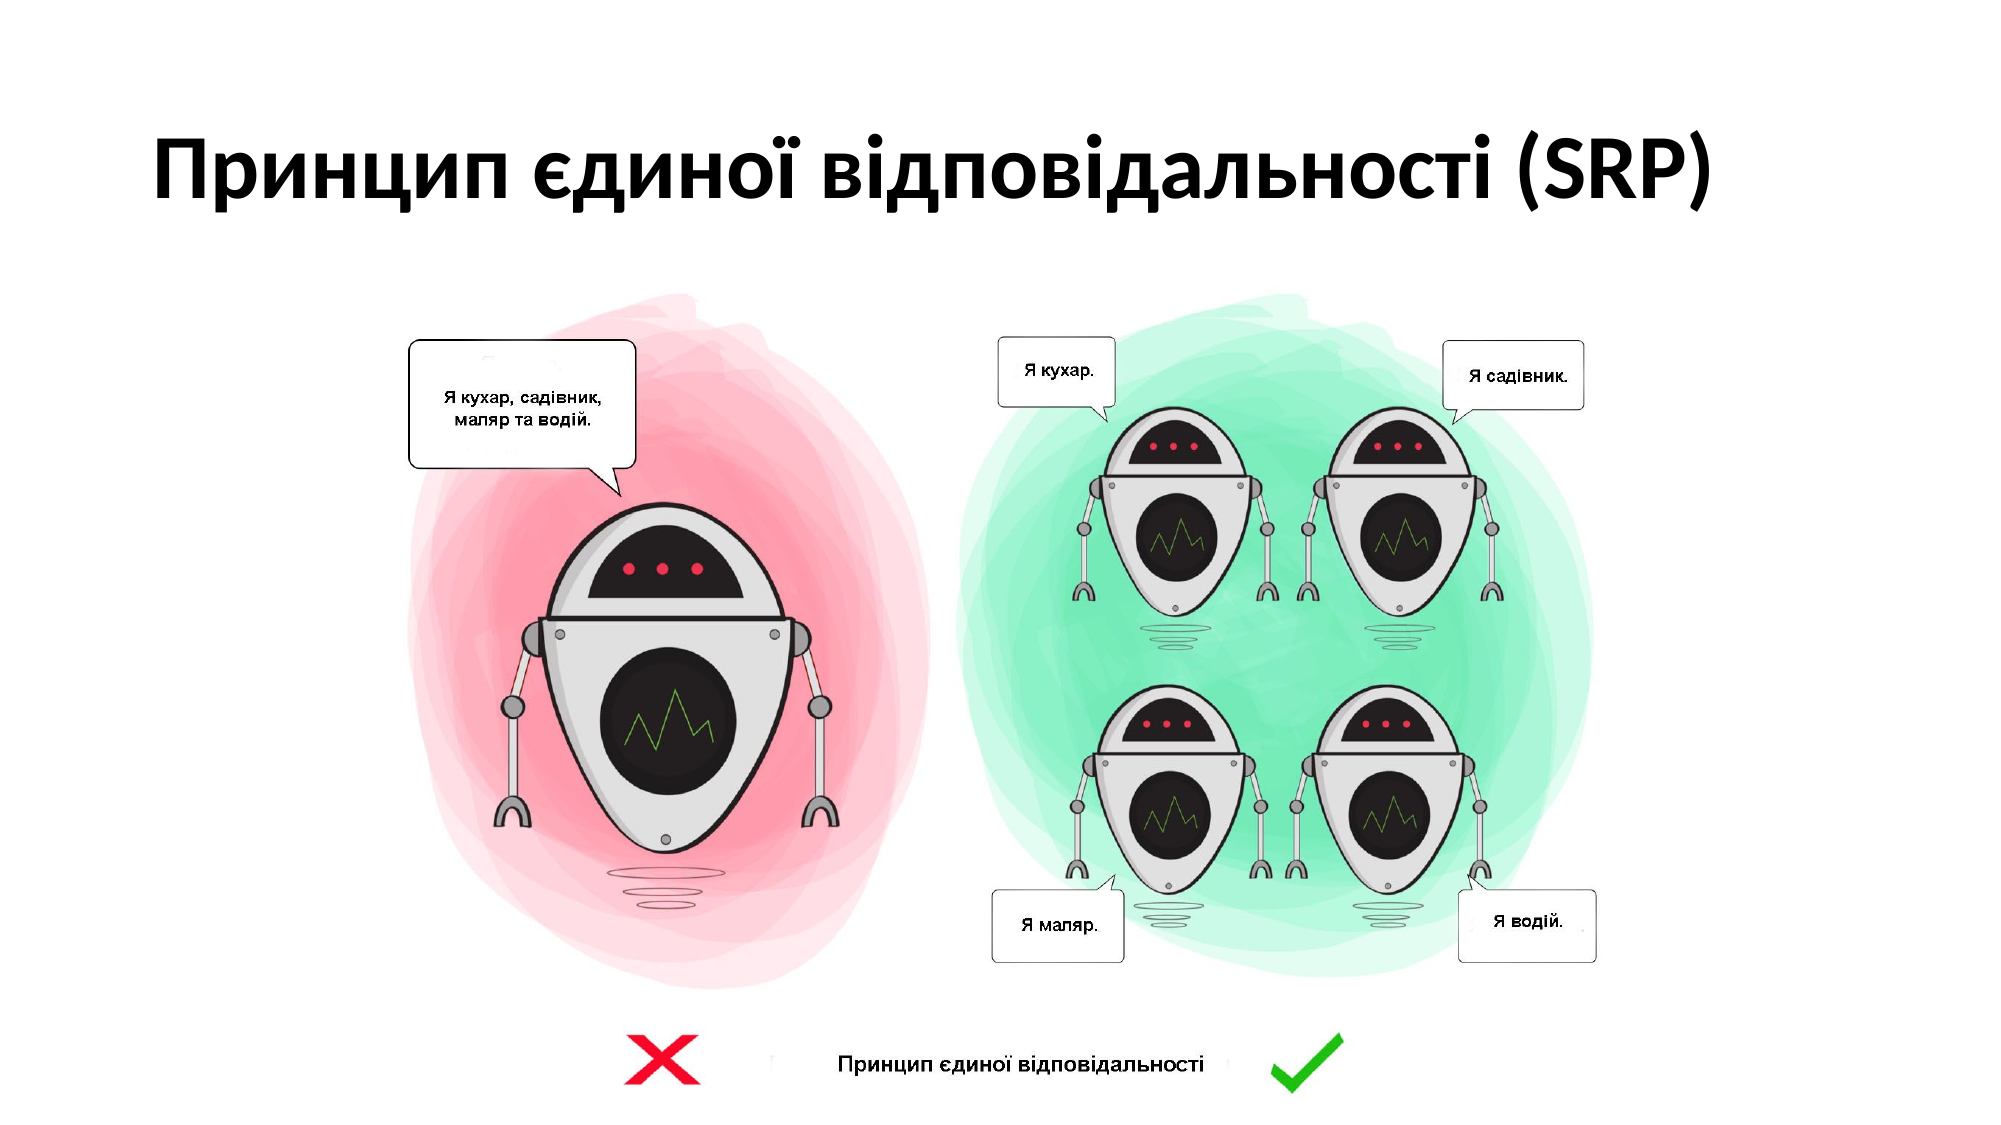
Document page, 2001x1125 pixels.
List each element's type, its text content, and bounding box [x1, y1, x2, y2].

title Принцип єдиної відповідальності (SRP) [137, 59, 1863, 278]
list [293, 260, 1707, 1125]
